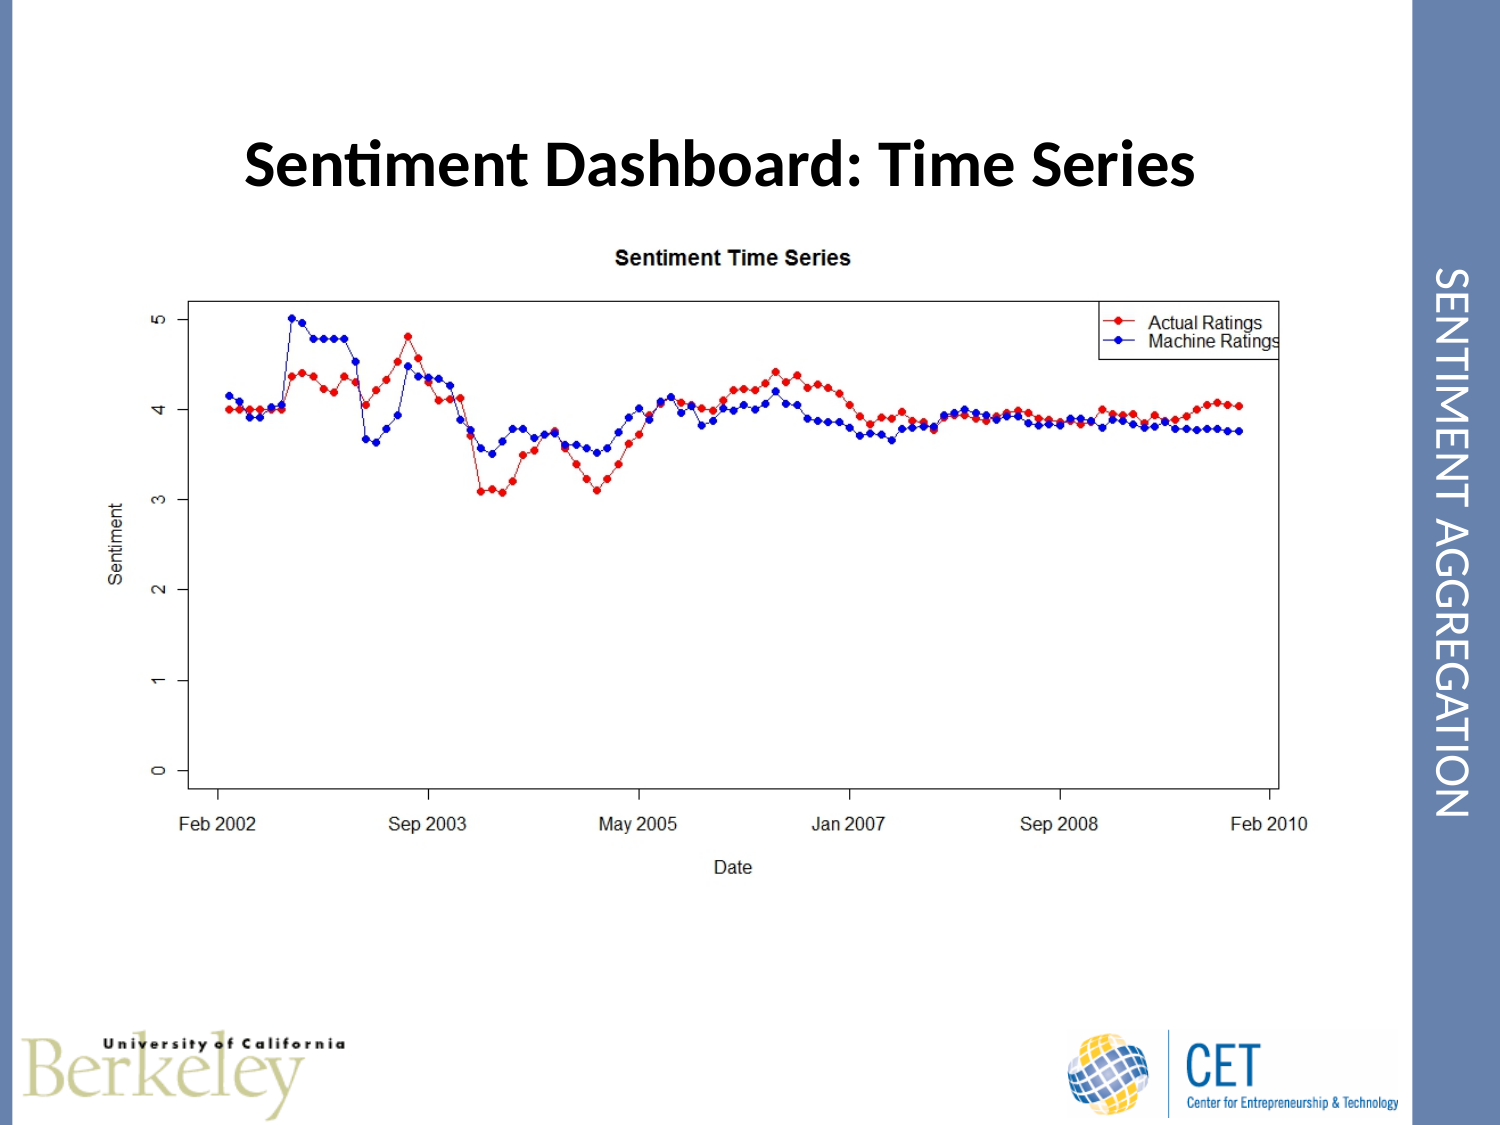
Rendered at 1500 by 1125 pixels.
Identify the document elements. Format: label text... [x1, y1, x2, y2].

text_box Sentiment Dashboard: Time Series [229, 112, 1213, 208]
title Sentiment Aggregation [1412, 62, 1500, 1025]
picture [13, 1024, 349, 1125]
picture [98, 212, 1326, 901]
picture [1067, 1029, 1398, 1118]
